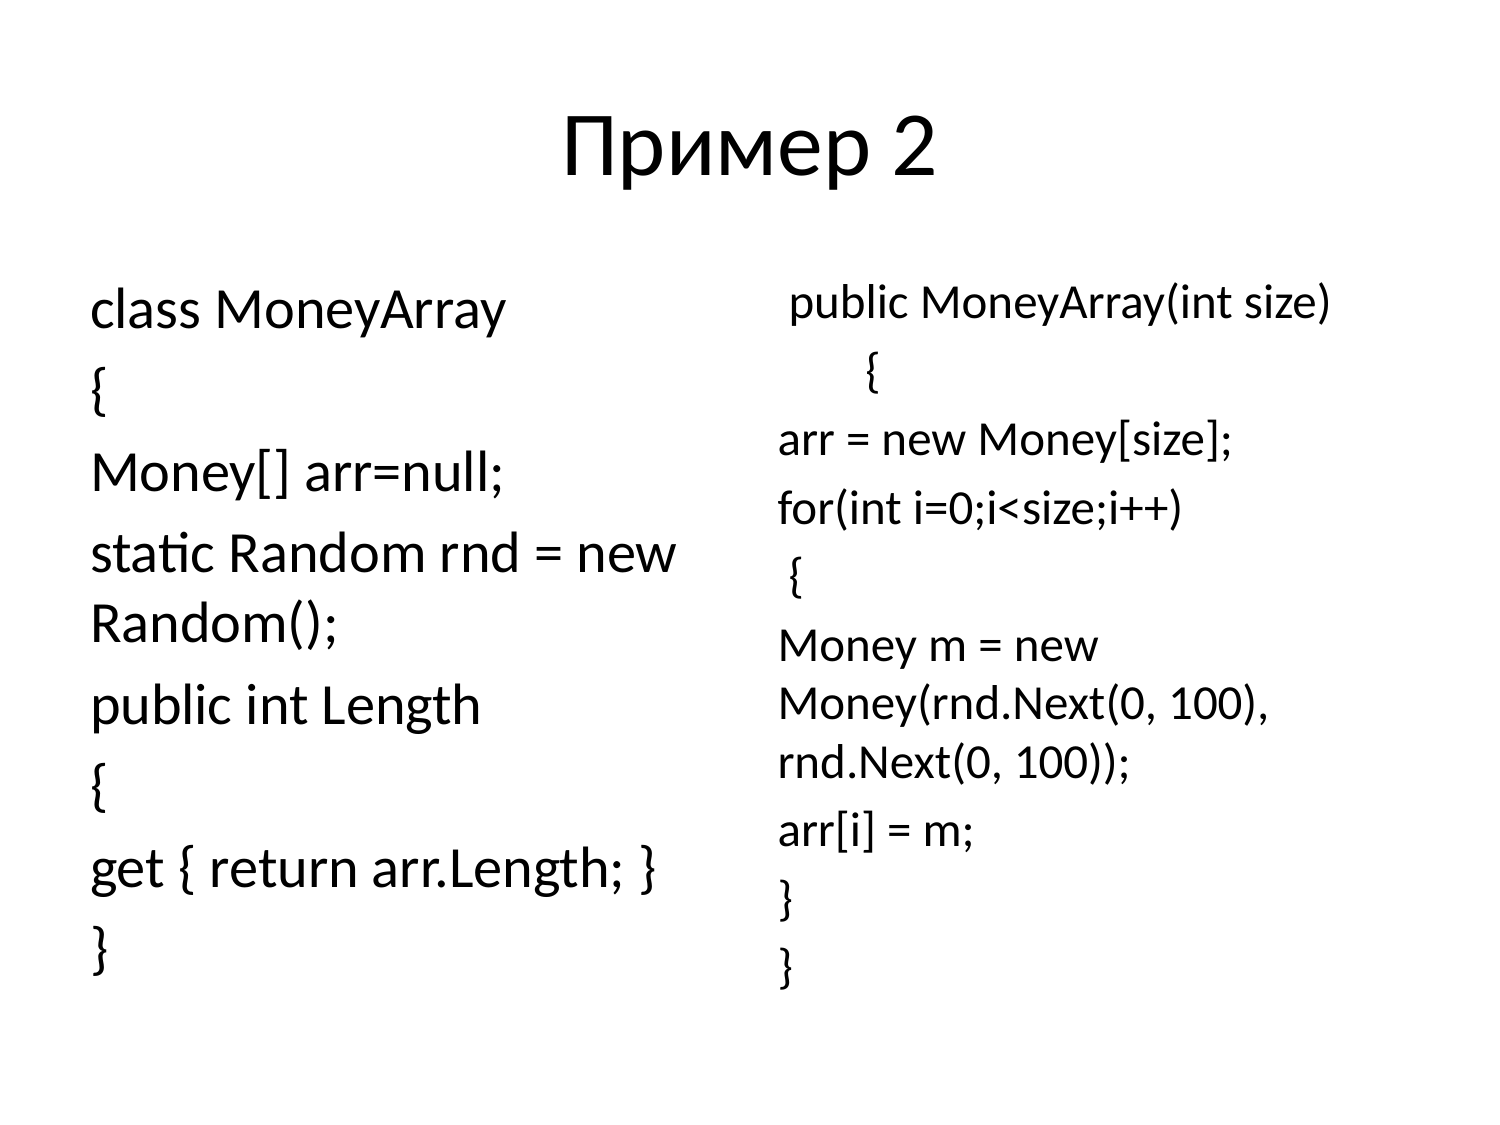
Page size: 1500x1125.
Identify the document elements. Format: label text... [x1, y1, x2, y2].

title Пример 2 [75, 45, 1425, 233]
list class MoneyArray { Money[] arr=null; static Random rnd = new Random(); public int Length { get { return arr.Length; } } [75, 262, 738, 1005]
list public MoneyArray(int size) { arr = new Money[size]; for(int i=0;i<size;i++) { Money m = new Money(rnd.Next(0, 100), rnd.Next(0, 100)); arr[i] = m; } } [762, 262, 1425, 1005]
